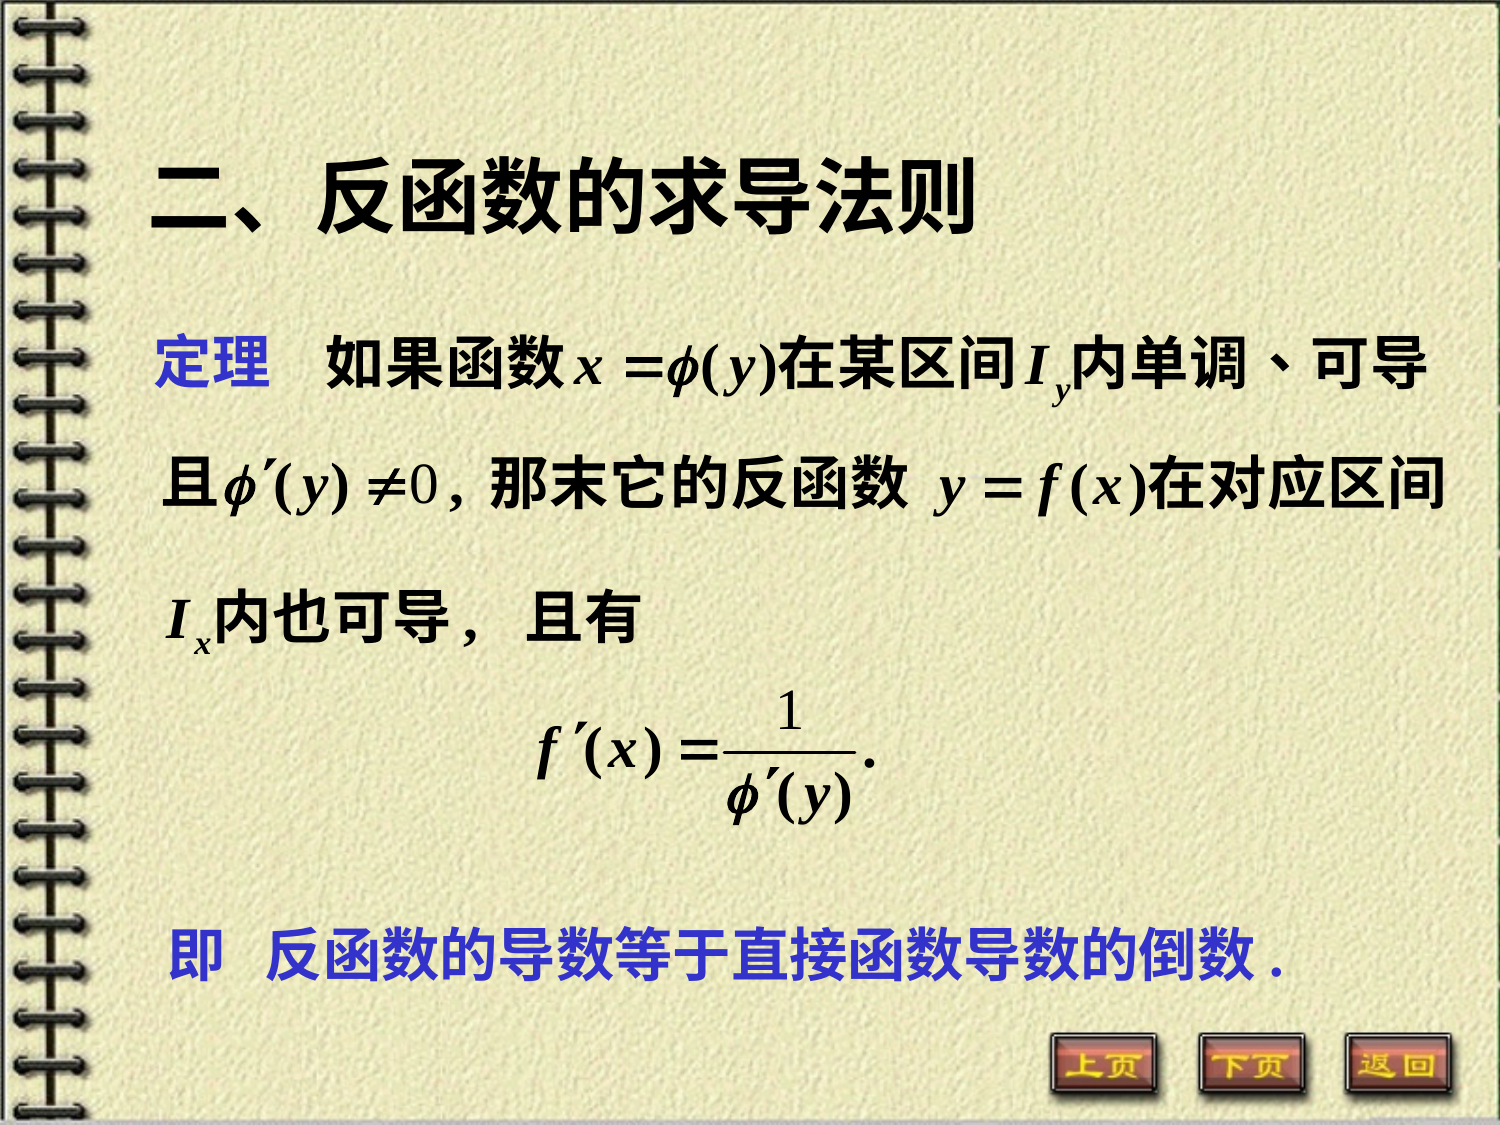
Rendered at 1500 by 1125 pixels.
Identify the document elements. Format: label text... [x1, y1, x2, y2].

text_box 定理 [139, 317, 365, 403]
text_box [152, 573, 521, 668]
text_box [480, 440, 1466, 535]
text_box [515, 573, 659, 656]
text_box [515, 667, 890, 838]
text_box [316, 319, 1444, 420]
text_box 即 反函数的导数等于直接函数导数的倒数. [152, 910, 1415, 996]
title 二、反函数的求导法则 [132, 99, 1409, 288]
picture [0, 0, 1500, 1125]
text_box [152, 445, 475, 534]
